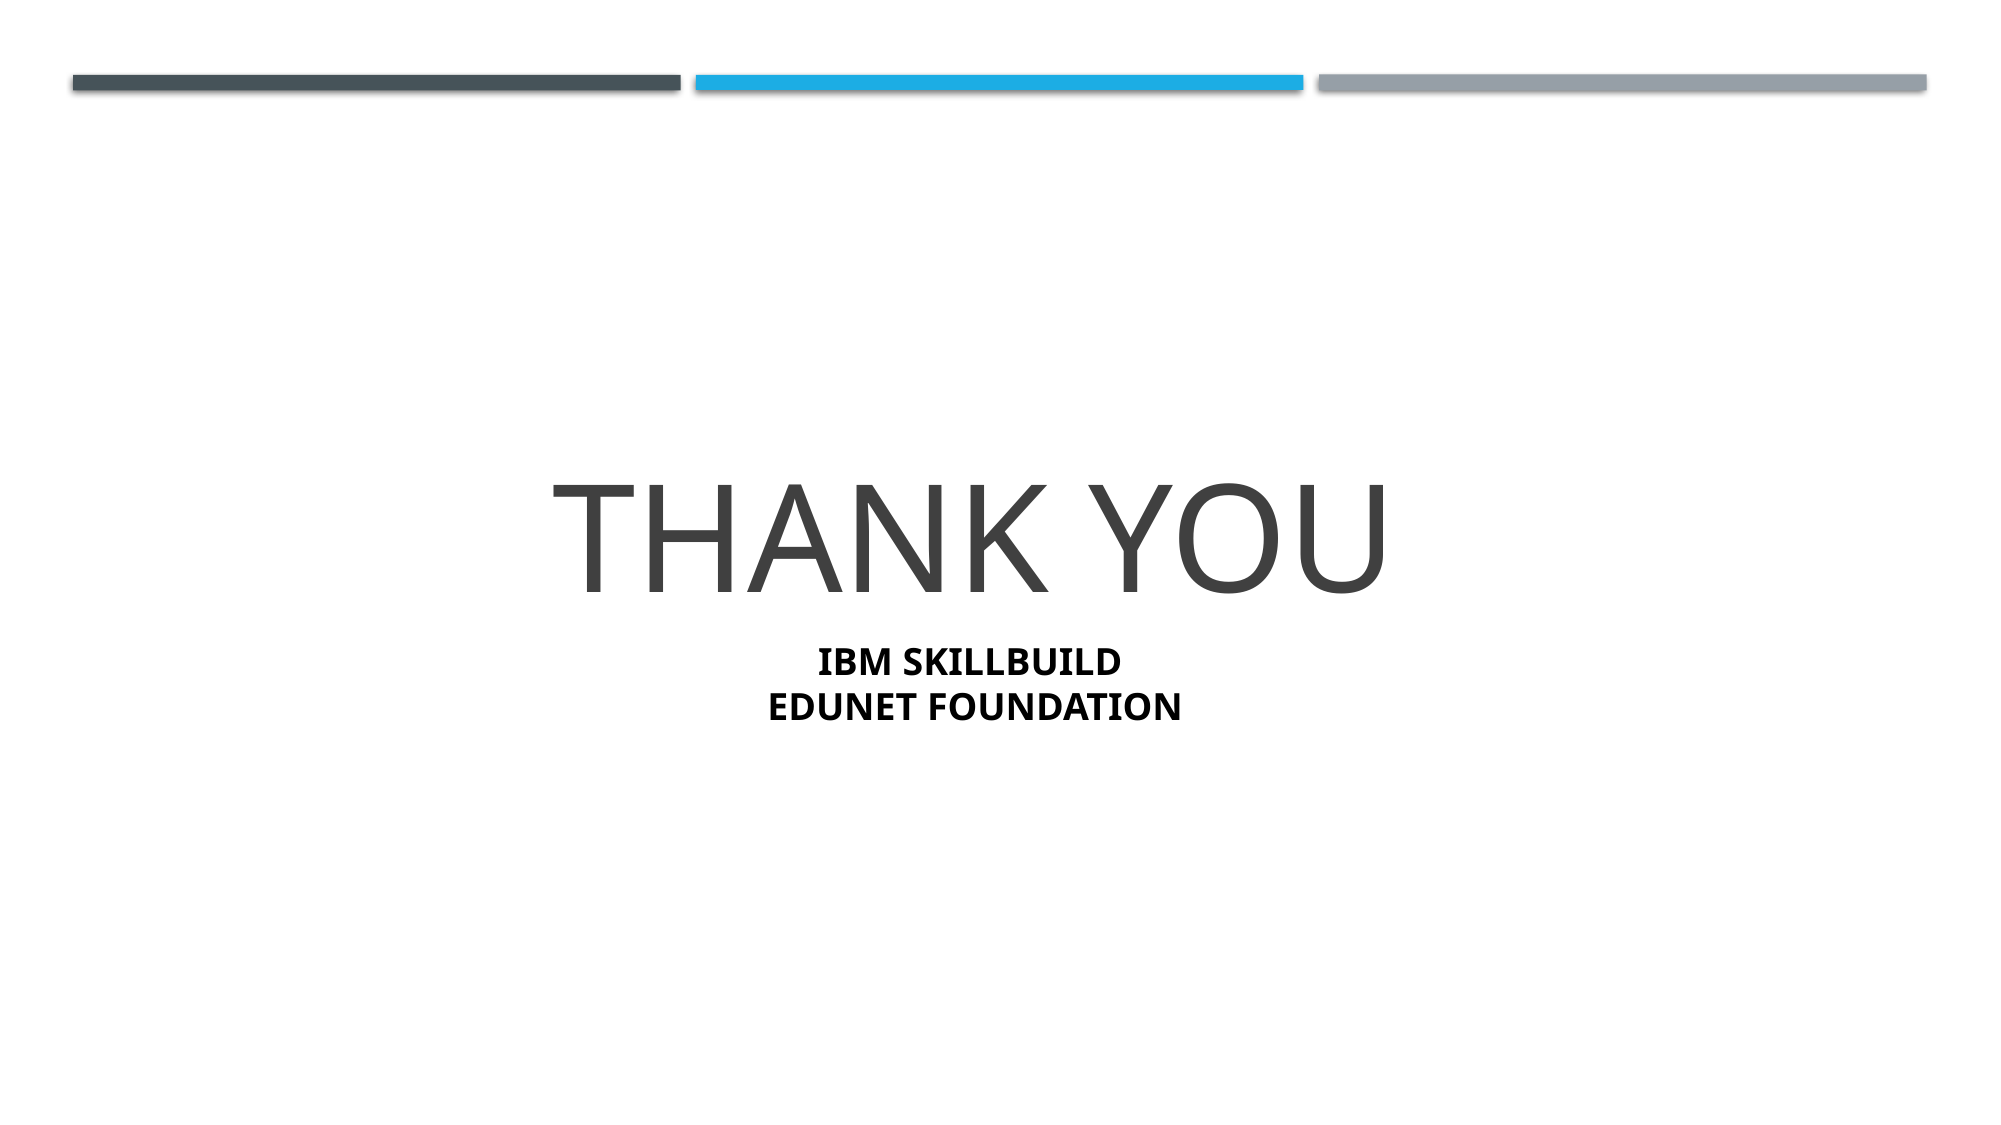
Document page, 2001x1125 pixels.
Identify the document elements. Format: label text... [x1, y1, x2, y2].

text_box IBM SKILLBUILD EDUNET FOUNDATION [70, 630, 1880, 735]
title THANK YOU [70, 435, 1880, 630]
